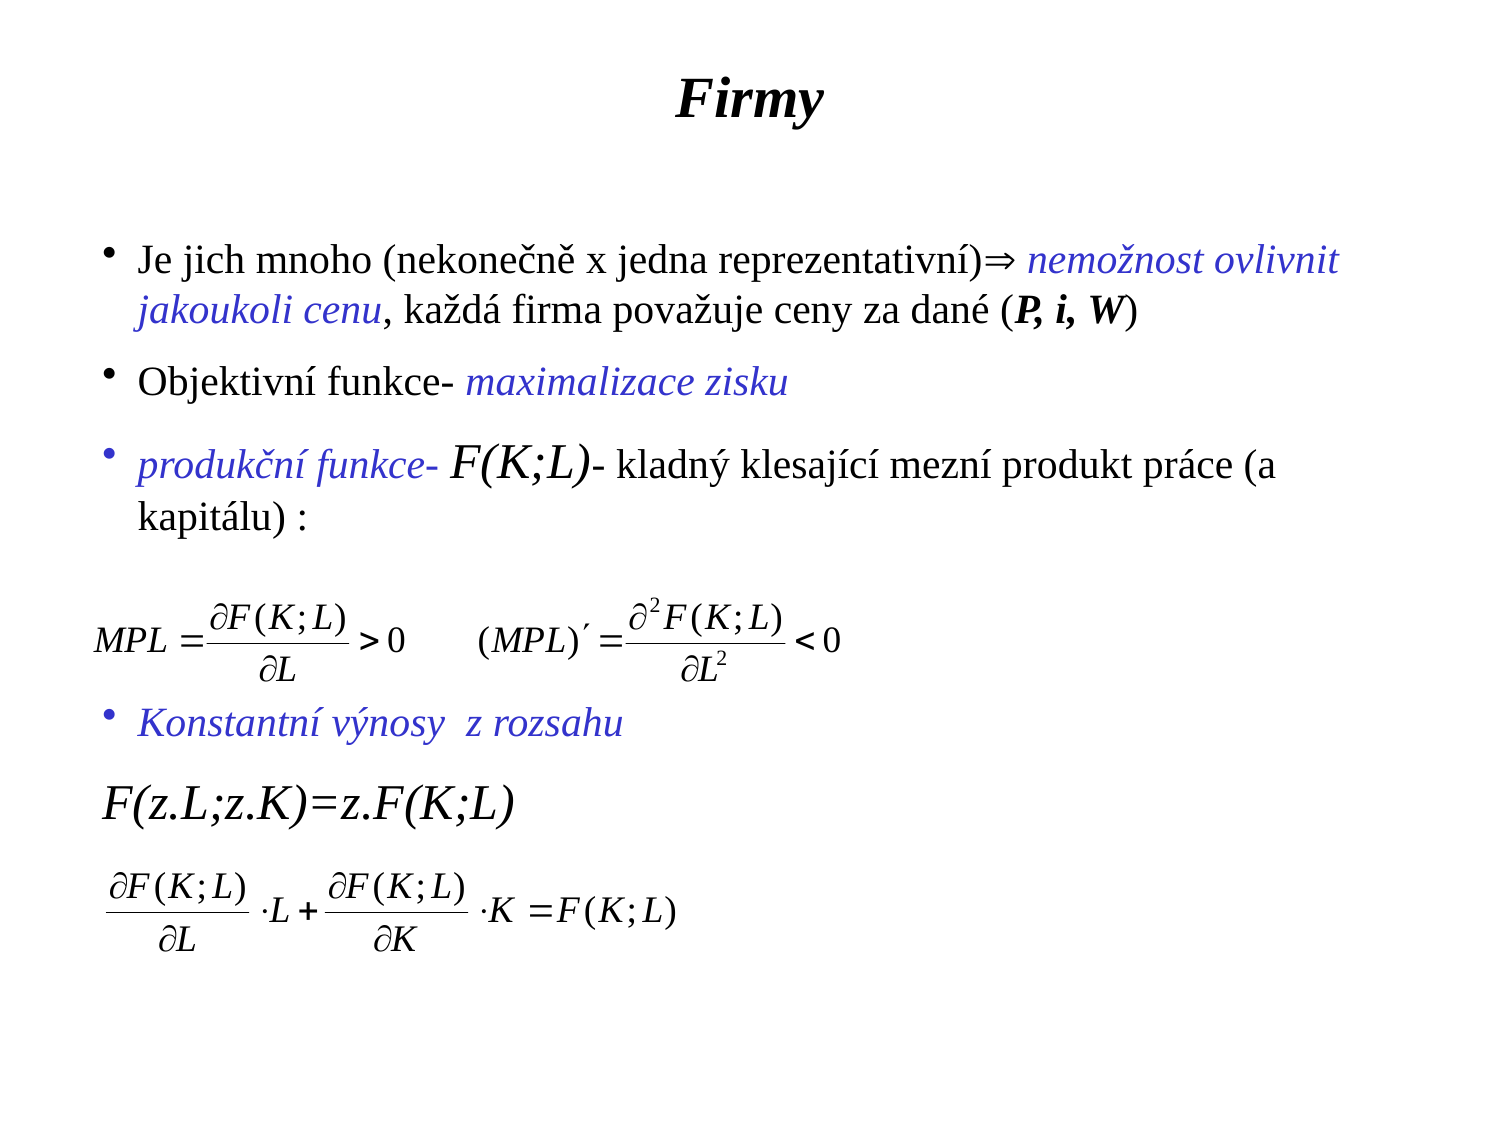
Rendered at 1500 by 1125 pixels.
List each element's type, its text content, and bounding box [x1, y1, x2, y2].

text_box Firmy [112, 0, 1388, 188]
text_box Je jich mnoho (nekonečně x jedna reprezentativní) nemožnost ovlivnit jakoukoli cenu, každá firma považuje ceny za dané (P, i, W) Objektivní funkce- maximalizace zisku produkční funkce- F(K;L)- kladný klesající mezní produkt práce (a kapitálu) : [87, 224, 1375, 546]
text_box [100, 862, 684, 960]
text_box Konstantní výnosy z rozsahu F(z.L;z.K)=z.F(K;L) [87, 687, 1375, 838]
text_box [87, 587, 849, 691]
